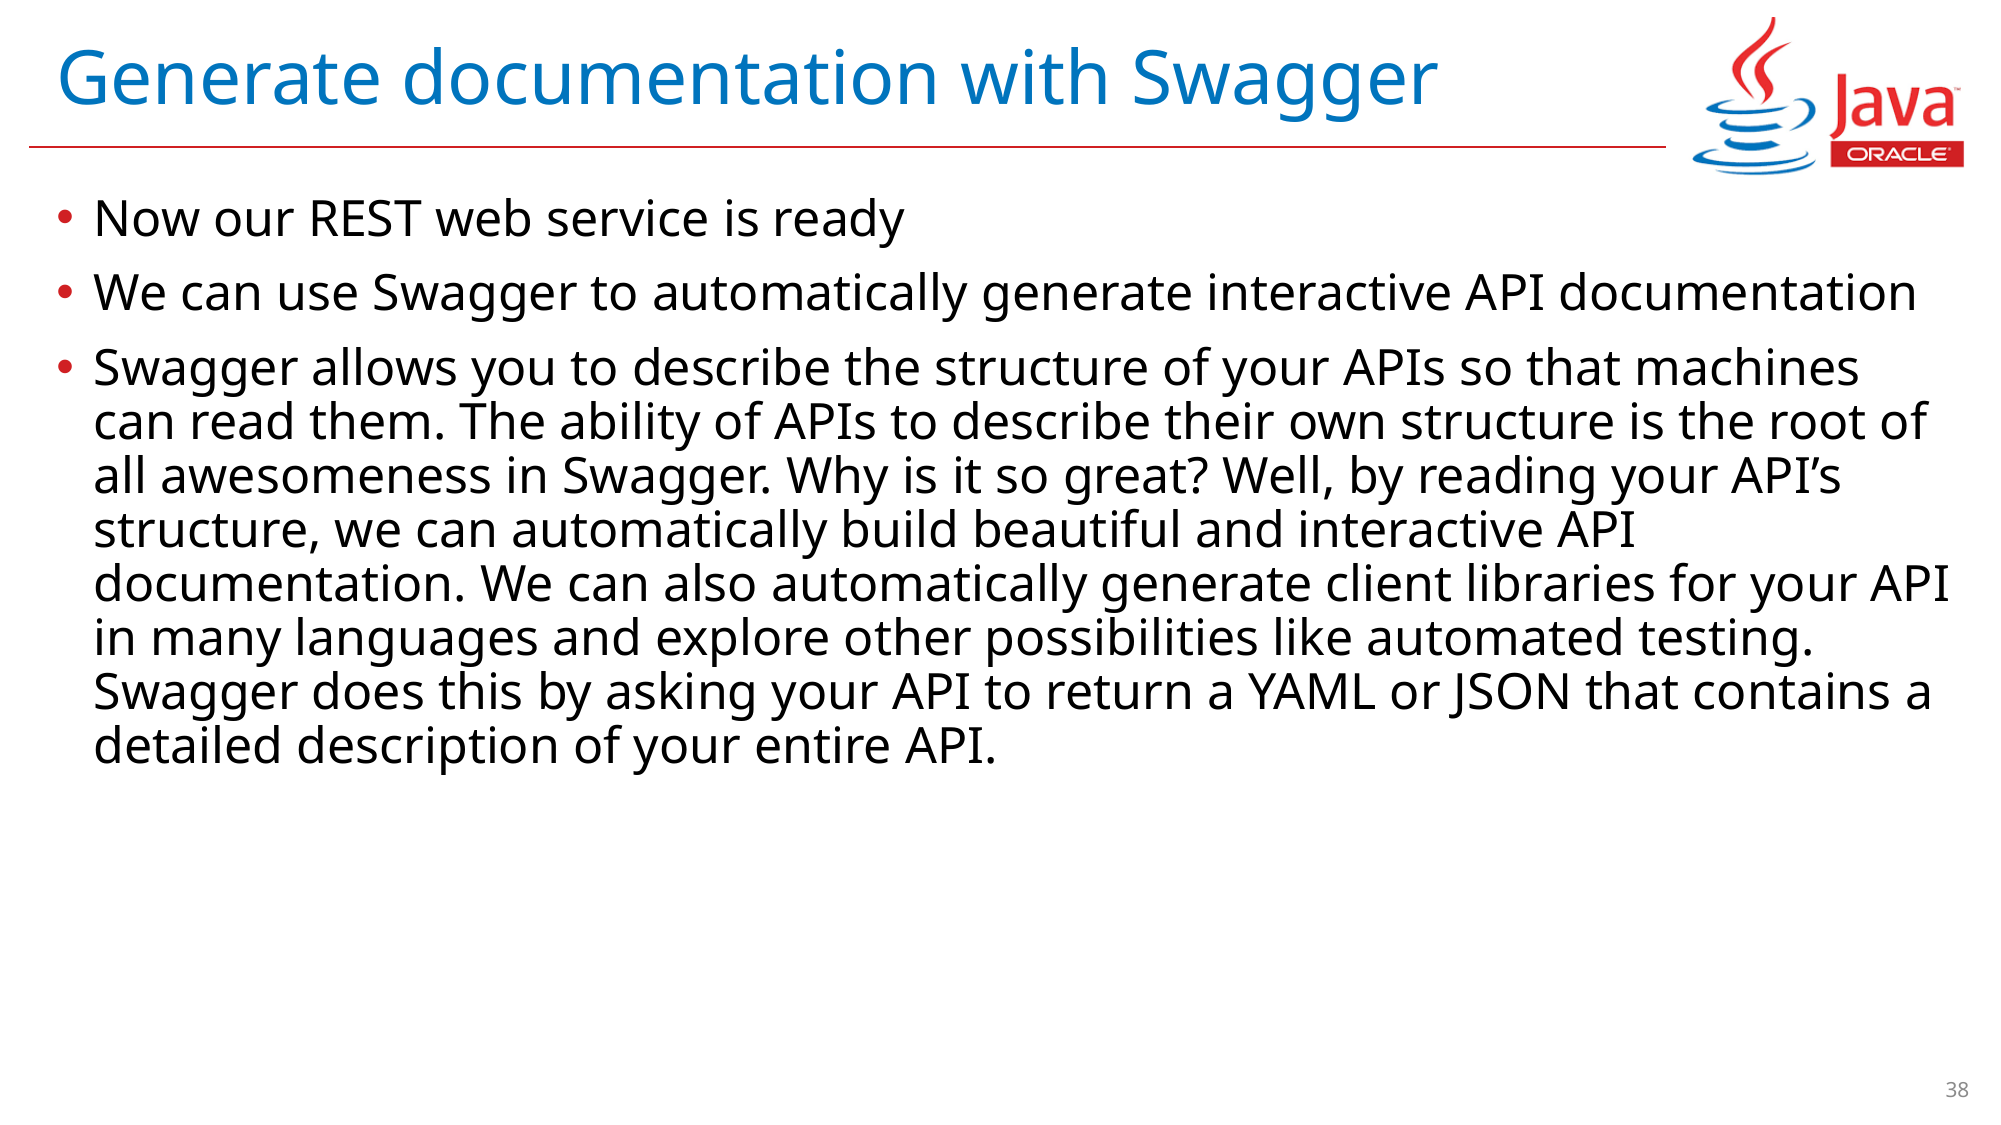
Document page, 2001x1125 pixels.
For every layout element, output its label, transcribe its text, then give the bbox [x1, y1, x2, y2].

slide_number 38 [1534, 1060, 1985, 1121]
list Now our REST web service is ready We can use Swagger to automatically generate interactive API documentation Swagger allows you to describe the structure of your APIs so that machines can read them. The ability of APIs to describe their own structure is the root of all awesomeness in Swagger. Why is it so great? Well, by reading your API’s structure, we can automatically build beautiful and interactive API documentation. We can also automatically generate client libraries for your API in many languages and explore other possibilities like automated testing. Swagger does this by asking your API to return a YAML or JSON that contains a detailed description of your entire API. [41, 185, 1968, 1056]
title Generate documentation with Swagger [41, 12, 1863, 147]
picture [1665, 17, 1994, 184]
